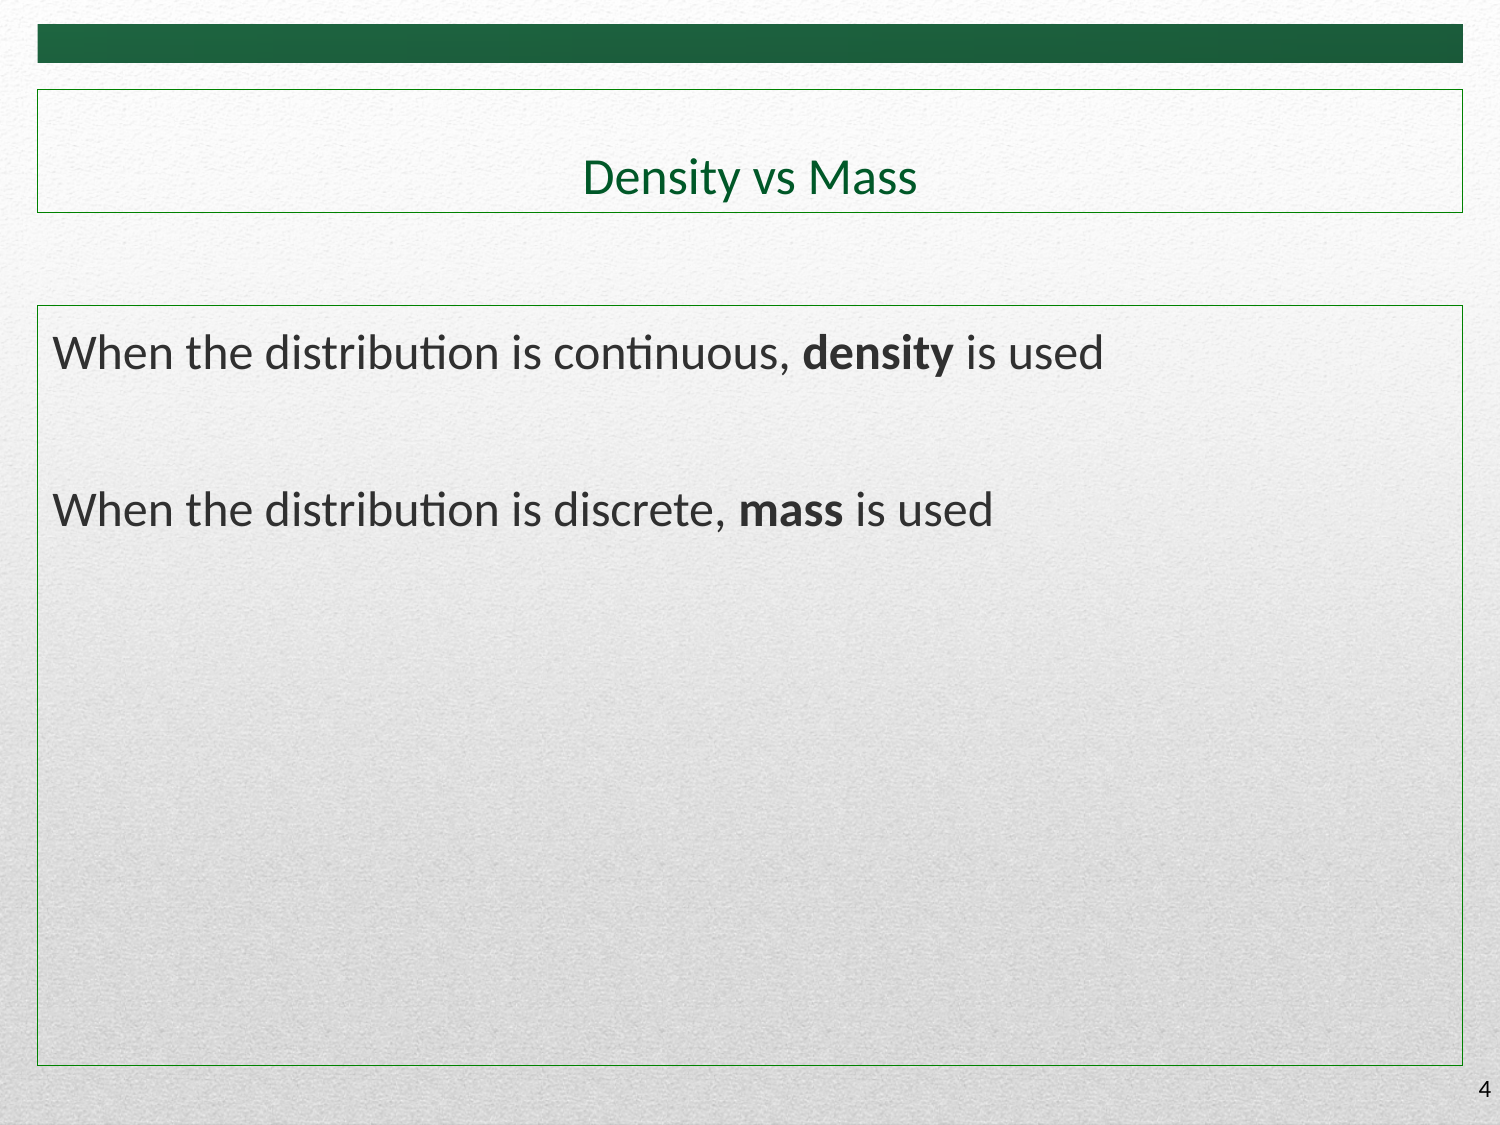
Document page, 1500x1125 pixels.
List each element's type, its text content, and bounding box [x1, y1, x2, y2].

text_box When the distribution is continuous, density is used When the distribution is discrete, mass is used [37, 305, 1463, 1066]
picture [37, 24, 1463, 63]
slide_number 4 [1381, 1065, 1500, 1125]
title Density vs Mass [37, 89, 1463, 213]
